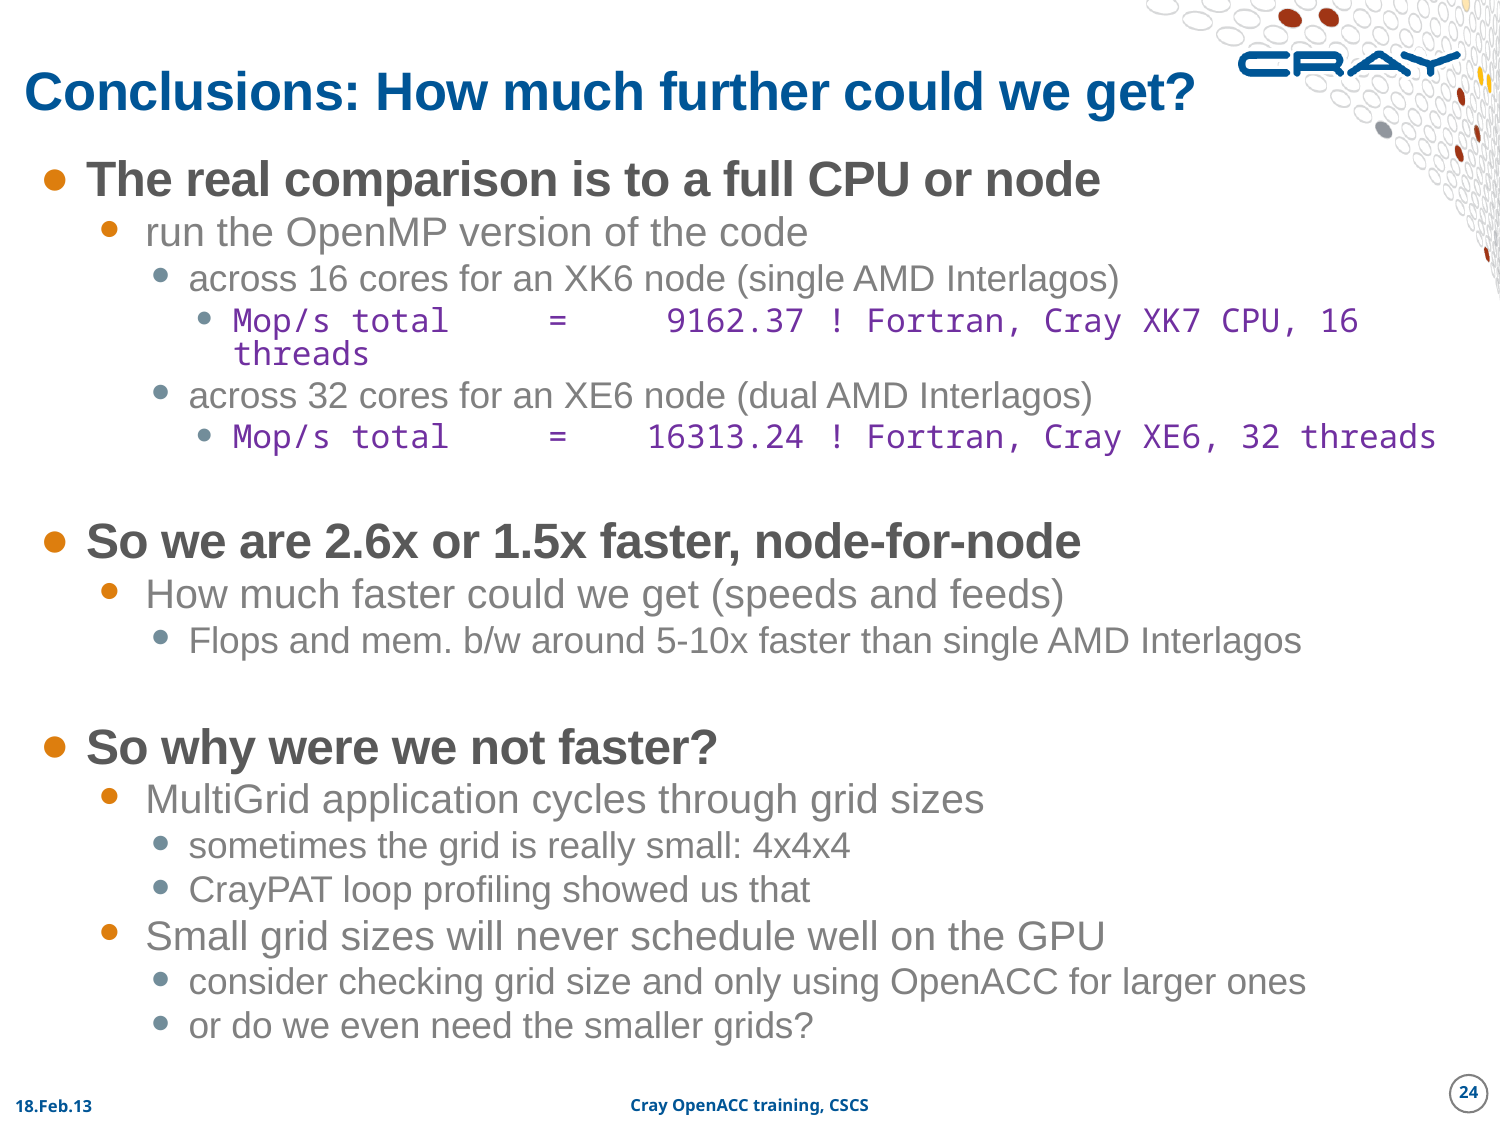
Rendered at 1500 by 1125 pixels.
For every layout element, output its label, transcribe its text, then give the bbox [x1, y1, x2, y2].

picture [0, 0, 1500, 1125]
list The real comparison is to a full CPU or node run the OpenMP version of the code across 16 cores for an XK6 node (single AMD Interlagos) Mop/s total = 9162.37 ! Fortran, Cray XK7 CPU, 16 threads across 32 cores for an XE6 node (dual AMD Interlagos) Mop/s total = 16313.24 ! Fortran, Cray XE6, 32 threads So we are 2.6x or 1.5x faster, node-for-node How much faster could we get (speeds and feeds) Flops and mem. b/w around 5-10x faster than single AMD Interlagos So why were we not faster? MultiGrid application cycles through grid sizes sometimes the grid is really small: 4x4x4 CrayPAT loop profiling showed us that Small grid sizes will never schedule well on the GPU consider checking grid size and only using OpenACC for larger ones or do we even need the smaller grids? [24, 149, 1463, 1063]
slide_number 24 [1448, 1073, 1489, 1114]
title Conclusions: How much further could we get? [24, 24, 1225, 149]
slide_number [0, 1087, 350, 1125]
footer Cray OpenACC training, CSCS [512, 1087, 988, 1125]
